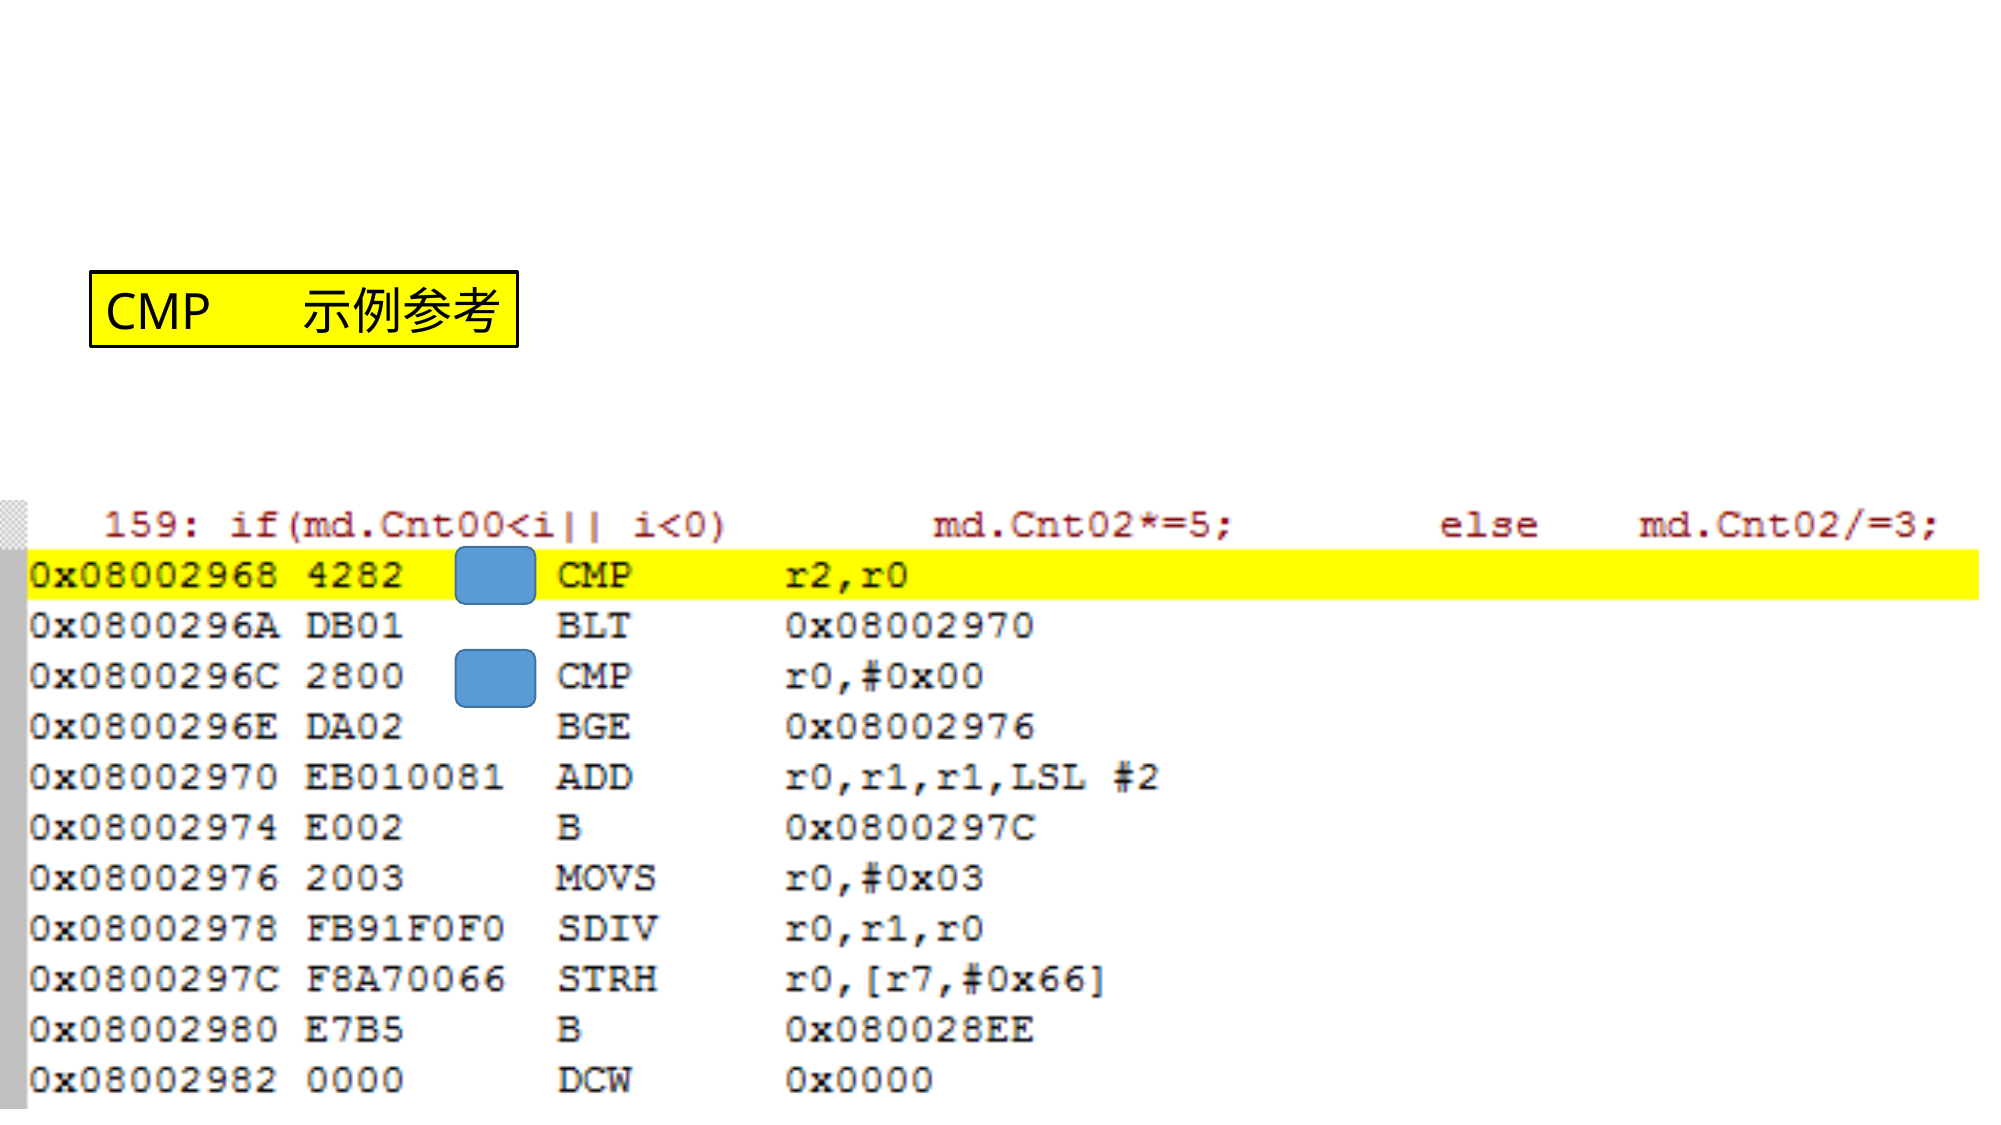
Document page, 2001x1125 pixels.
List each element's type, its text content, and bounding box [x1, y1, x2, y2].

picture [0, 500, 1979, 1109]
text_box CMP 示例参考 [90, 272, 518, 347]
